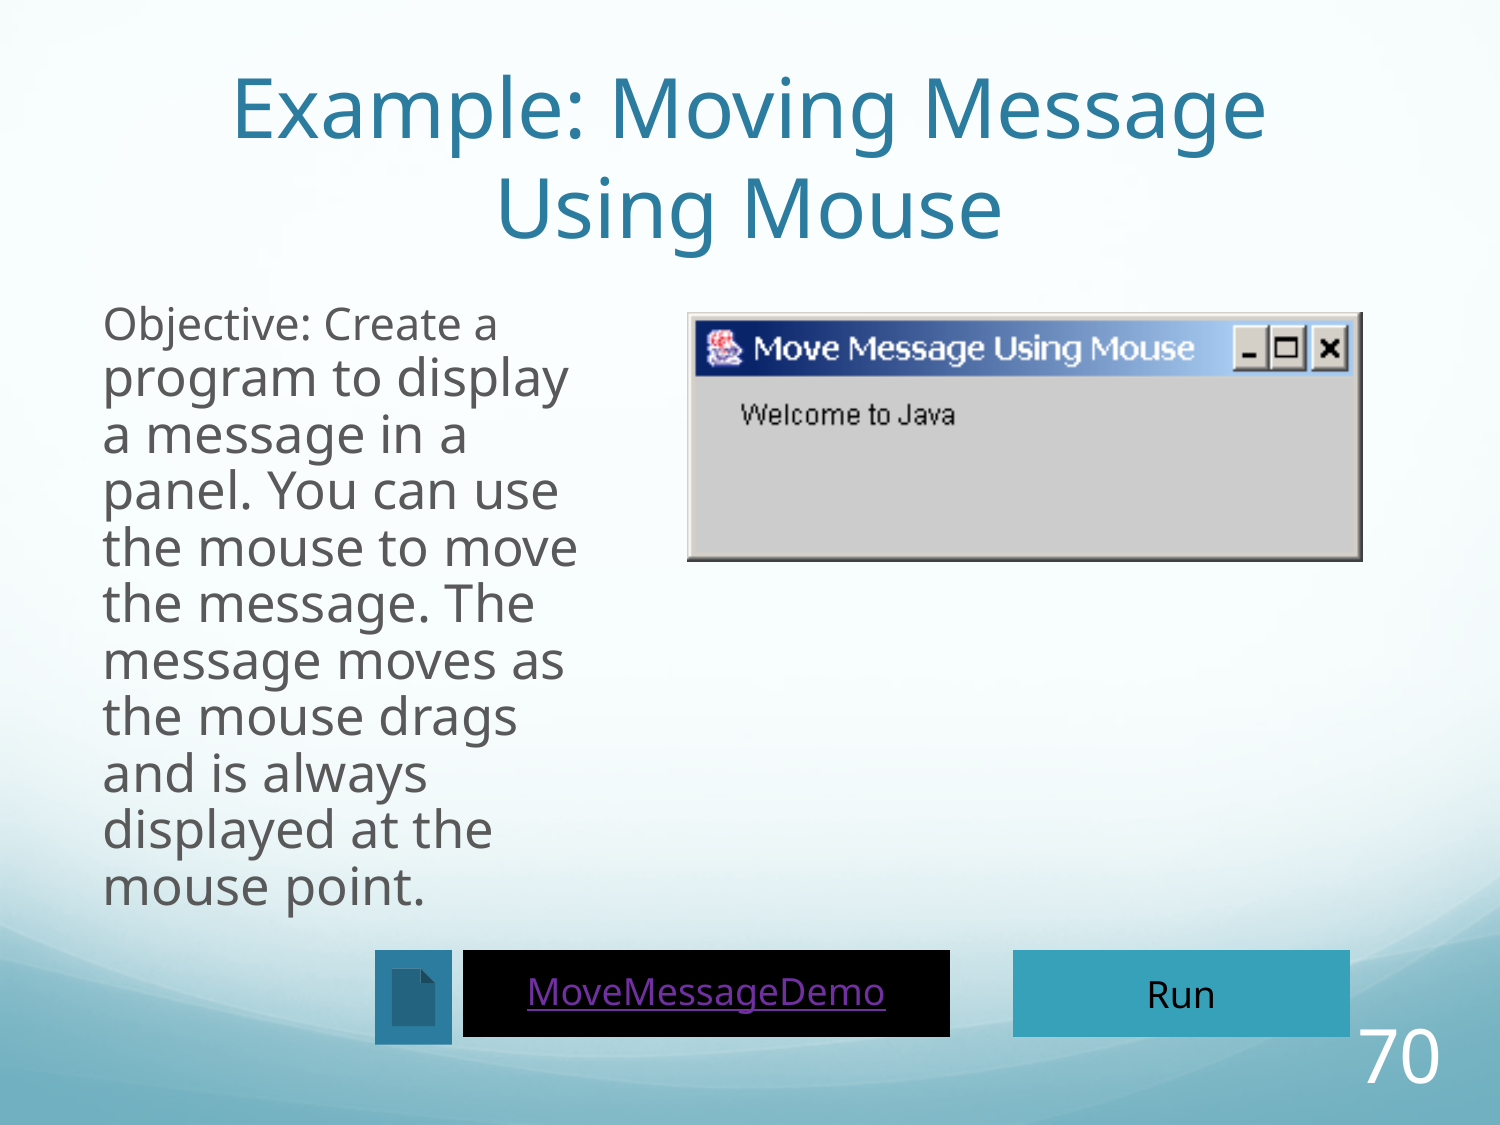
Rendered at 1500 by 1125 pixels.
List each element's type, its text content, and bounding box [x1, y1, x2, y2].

list Objective: Create a program to display a message in a panel. You can use the mouse to move the message. The message moves as the mouse drags and is always displayed at the mouse point. [87, 287, 625, 925]
text_box Run [1012, 949, 1351, 1038]
text_box MoveMessageDemo [462, 949, 951, 1038]
text_box [375, 950, 452, 1045]
title Example: Moving Message Using Mouse [112, 75, 1388, 263]
picture [686, 311, 1363, 562]
slide_number 70 [1295, 1029, 1459, 1090]
